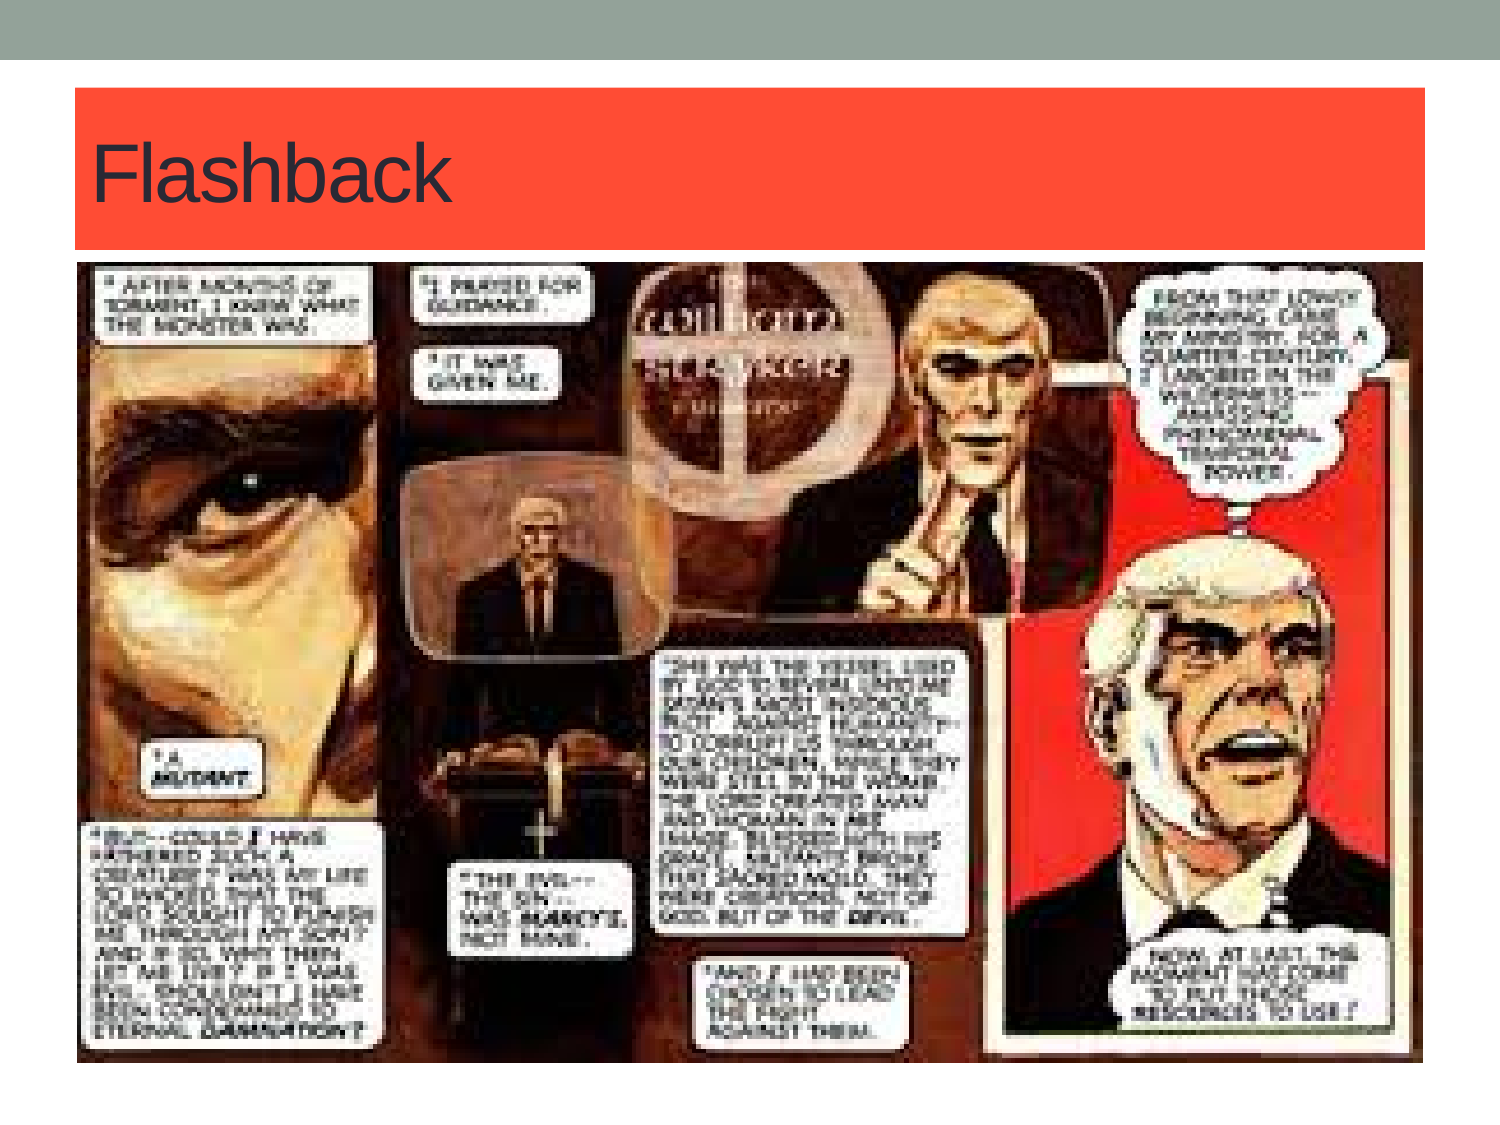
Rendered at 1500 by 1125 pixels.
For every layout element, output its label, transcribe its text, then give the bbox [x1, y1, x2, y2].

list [74, 262, 1426, 1063]
title Flashback [75, 87, 1425, 250]
